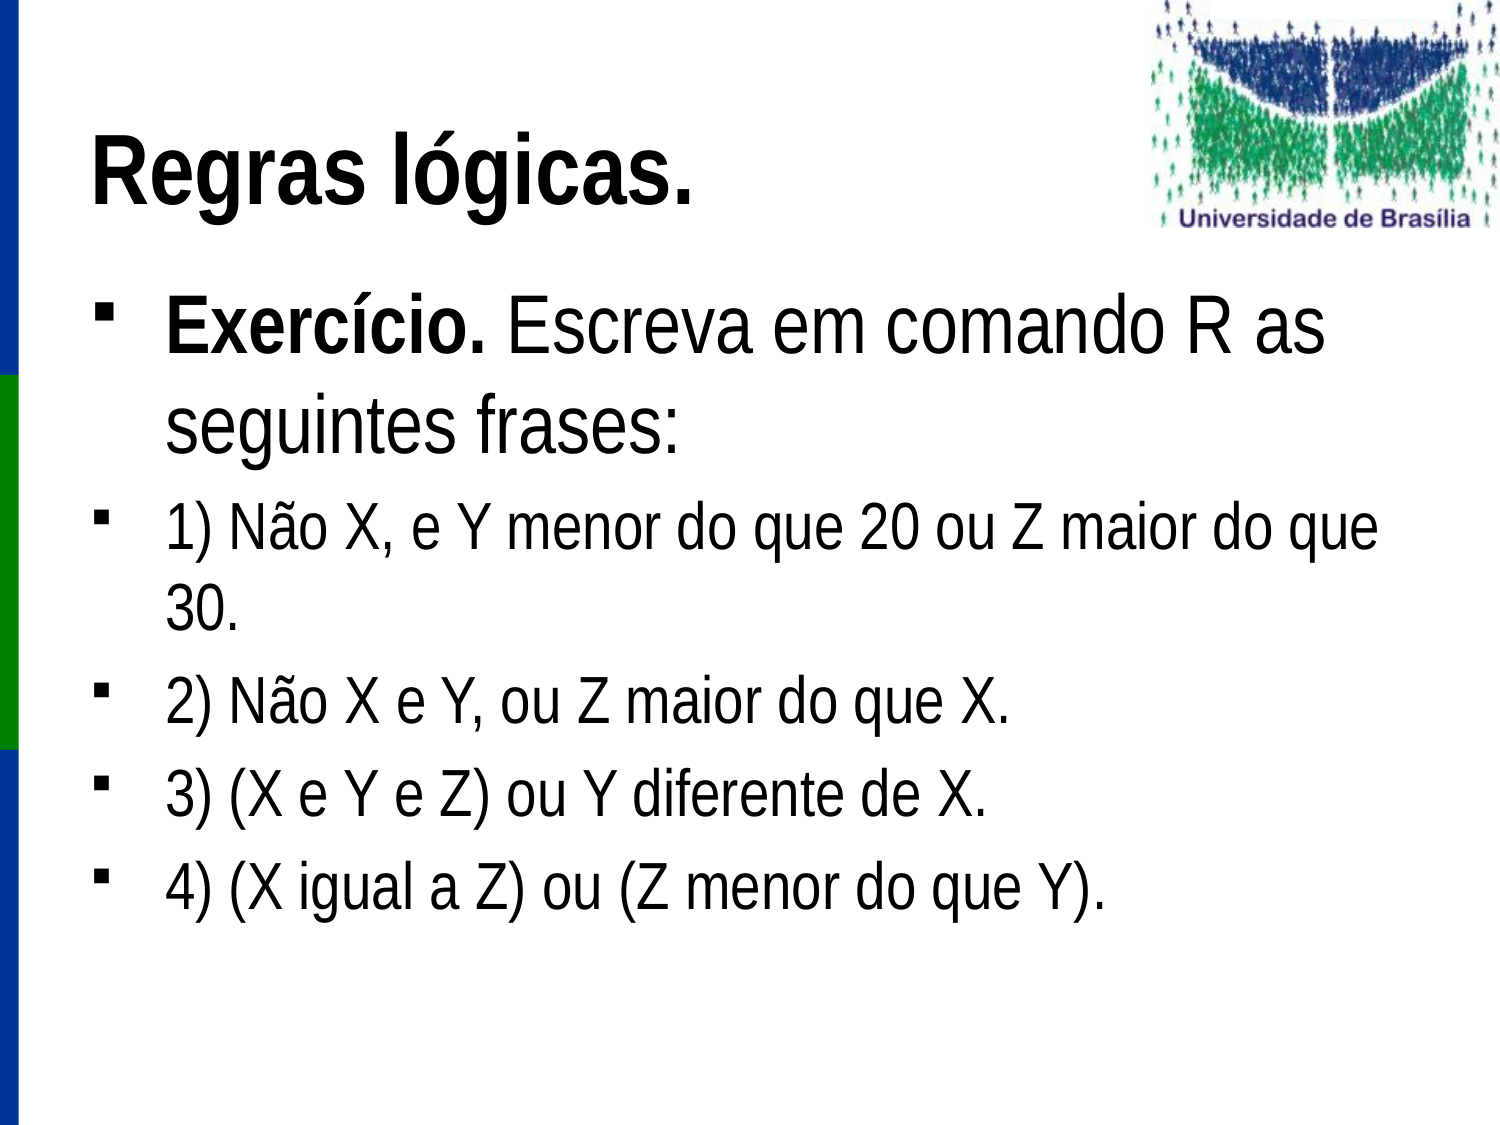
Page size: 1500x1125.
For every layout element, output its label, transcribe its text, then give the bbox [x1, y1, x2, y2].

picture [1151, 0, 1500, 228]
list Exercício. Escreva em comando R as seguintes frases: 1) Não X, e Y menor do que 20 ou Z maior do que 30. 2) Não X e Y, ou Z maior do que X. 3) (X e Y e Z) ou Y diferente de X. 4) (X igual a Z) ou (Z menor do que Y). [75, 262, 1425, 1006]
title Regras lógicas. [75, 45, 1152, 233]
